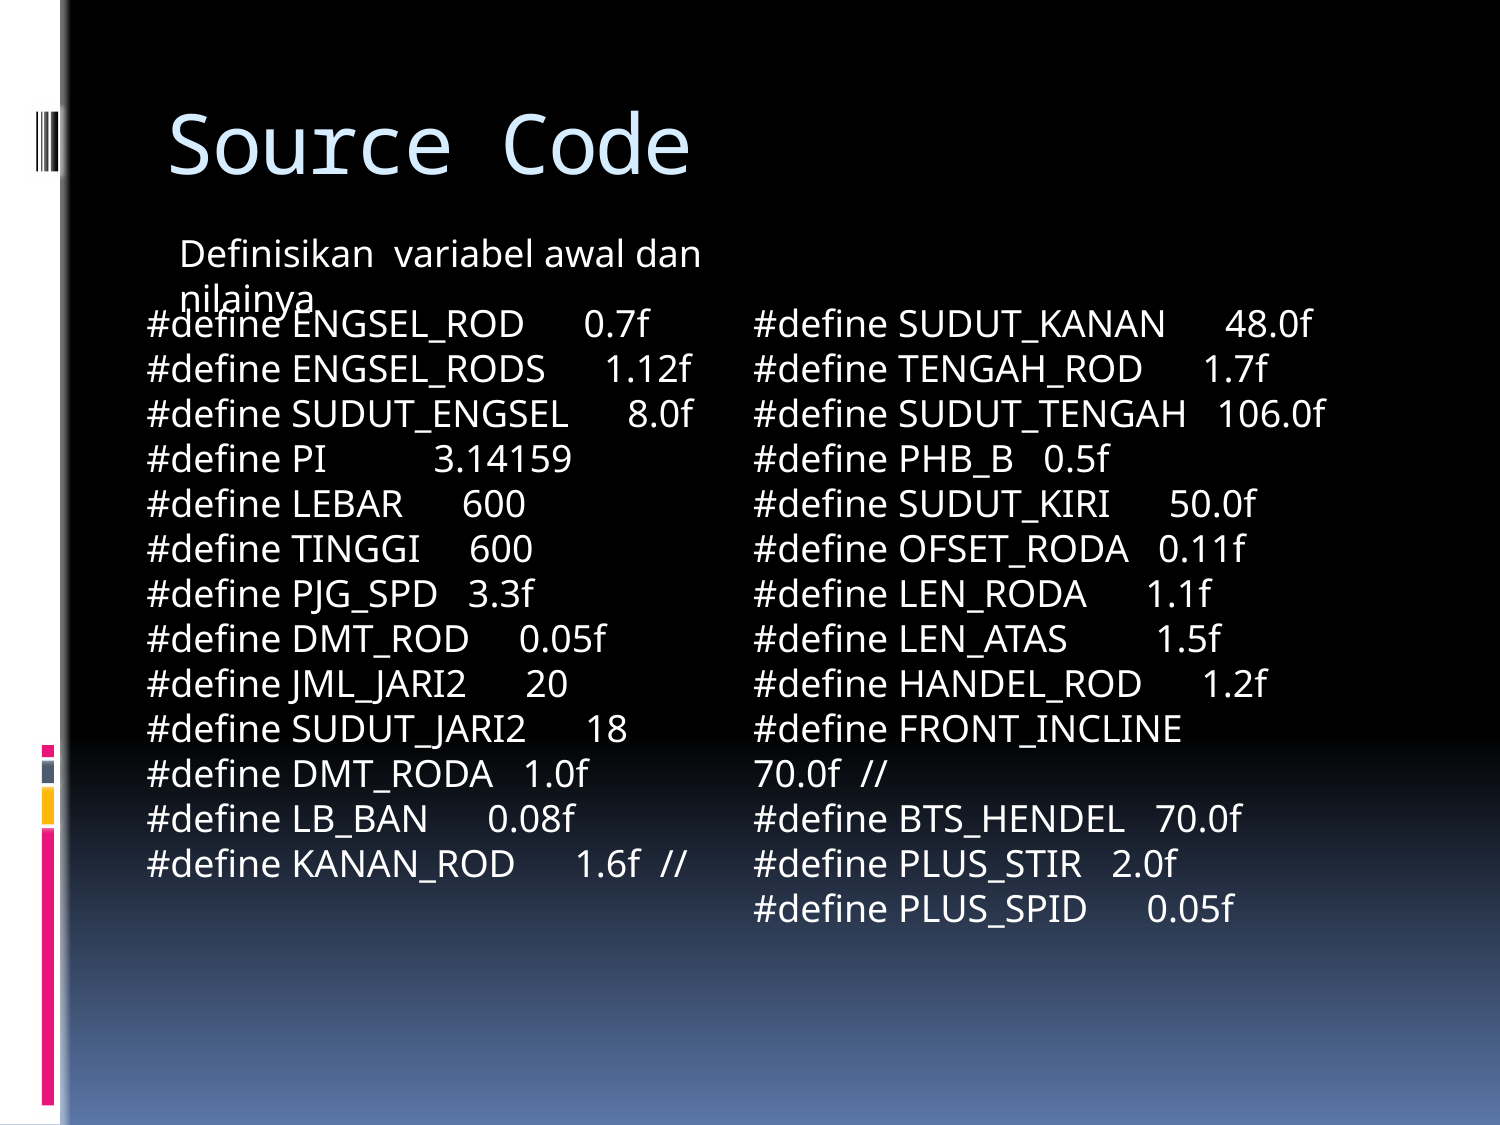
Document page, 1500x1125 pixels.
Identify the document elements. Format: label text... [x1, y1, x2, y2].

text_box #define SUDUT_KANAN 48.0f #define TENGAH_ROD 1.7f #define SUDUT_TENGAH 106.0f #define PHB_B 0.5f #define SUDUT_KIRI 50.0f #define OFSET_RODA 0.11f #define LEN_RODA 1.1f #define LEN_ATAS 1.5f #define HANDEL_ROD 1.2f #define FRONT_INCLINE 70.0f // #define BTS_HENDEL 70.0f #define PLUS_STIR 2.0f #define PLUS_SPID 0.05f [738, 292, 1348, 983]
text_box #define ENGSEL_ROD 0.7f #define ENGSEL_RODS 1.12f #define SUDUT_ENGSEL 8.0f #define PI 3.14159 #define LEBAR 600 #define TINGGI 600 #define PJG_SPD 3.3f #define DMT_ROD 0.05f #define JML_JARI2 20 #define SUDUT_JARI2 18 #define DMT_RODA 1.0f #define LB_BAN 0.08f #define KANAN_ROD 1.6f // [131, 292, 719, 983]
title Source Code [150, 83, 1425, 234]
text_box Definisikan variabel awal dan nilainya [164, 222, 786, 328]
